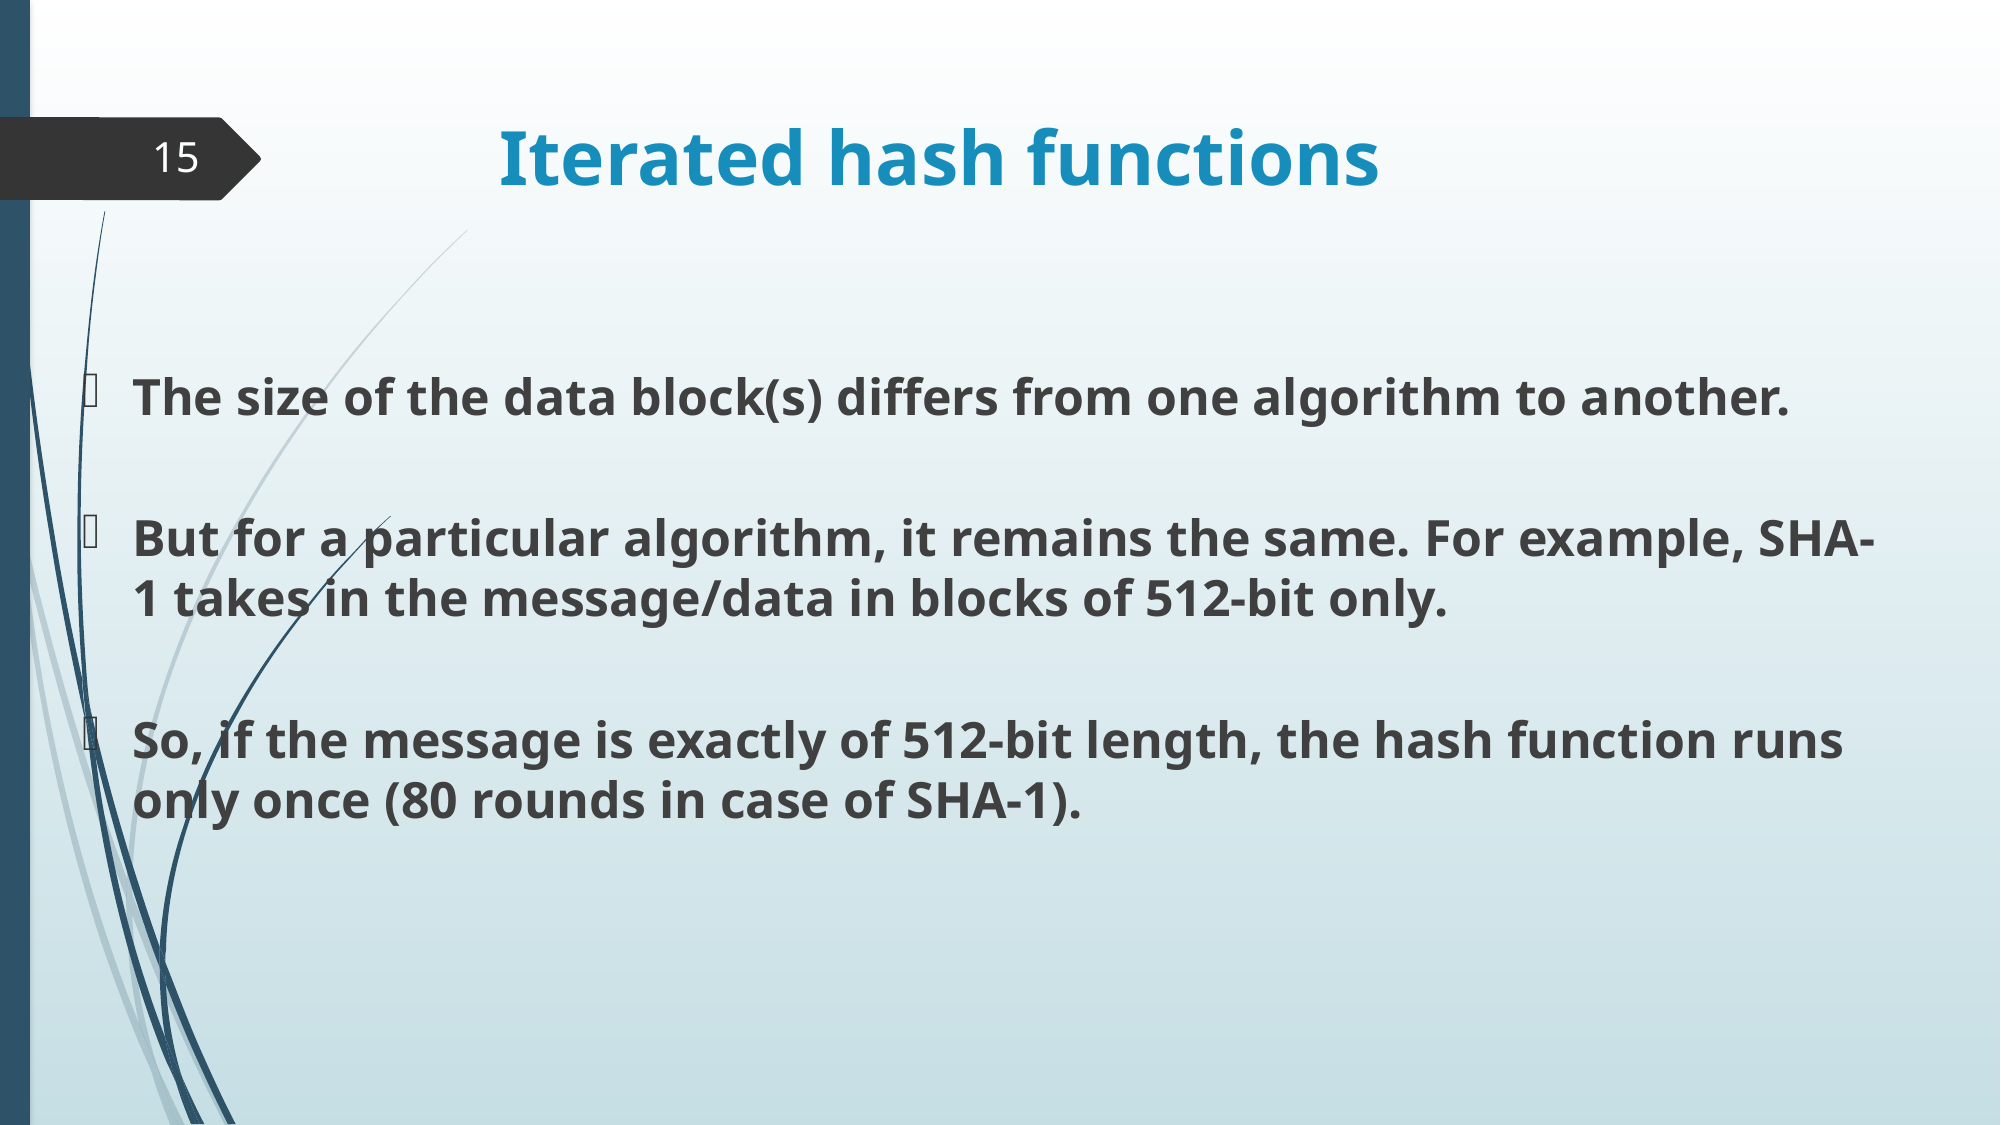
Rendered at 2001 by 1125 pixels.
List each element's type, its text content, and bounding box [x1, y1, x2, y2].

slide_number 15 [87, 129, 216, 190]
list The size of the data block(s) differs from one algorithm to another. But for a particular algorithm, it remains the same. For example, SHA-1 takes in the message/data in blocks of 512-bit only. So, if the message is exactly of 512-bit length, the hash function runs only once (80 rounds in case of SHA-1). [67, 357, 1905, 1079]
title Iterated hash functions [484, 102, 1947, 313]
